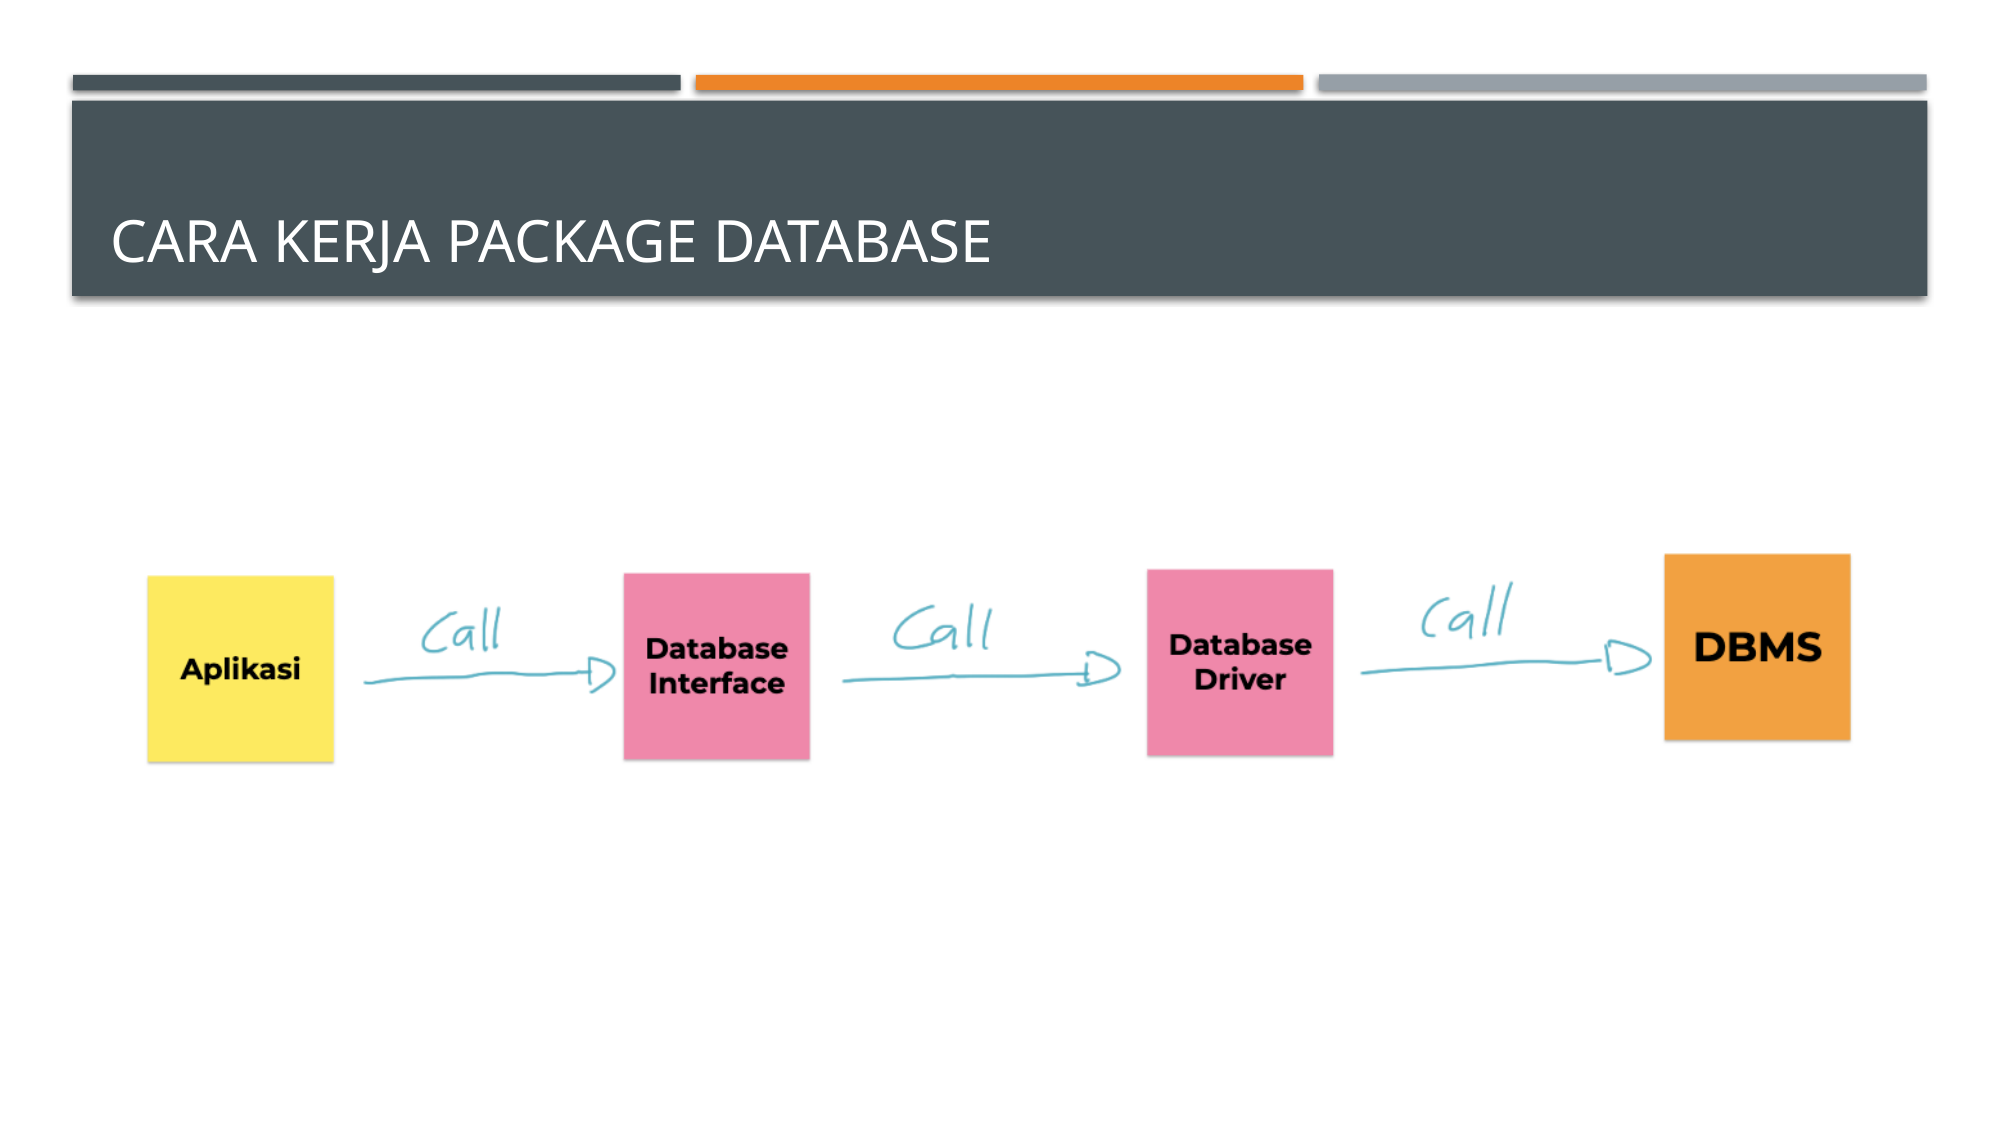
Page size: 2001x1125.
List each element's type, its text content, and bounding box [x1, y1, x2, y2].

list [94, 483, 1906, 836]
title Cara Kerja Package Database [95, 115, 1905, 282]
